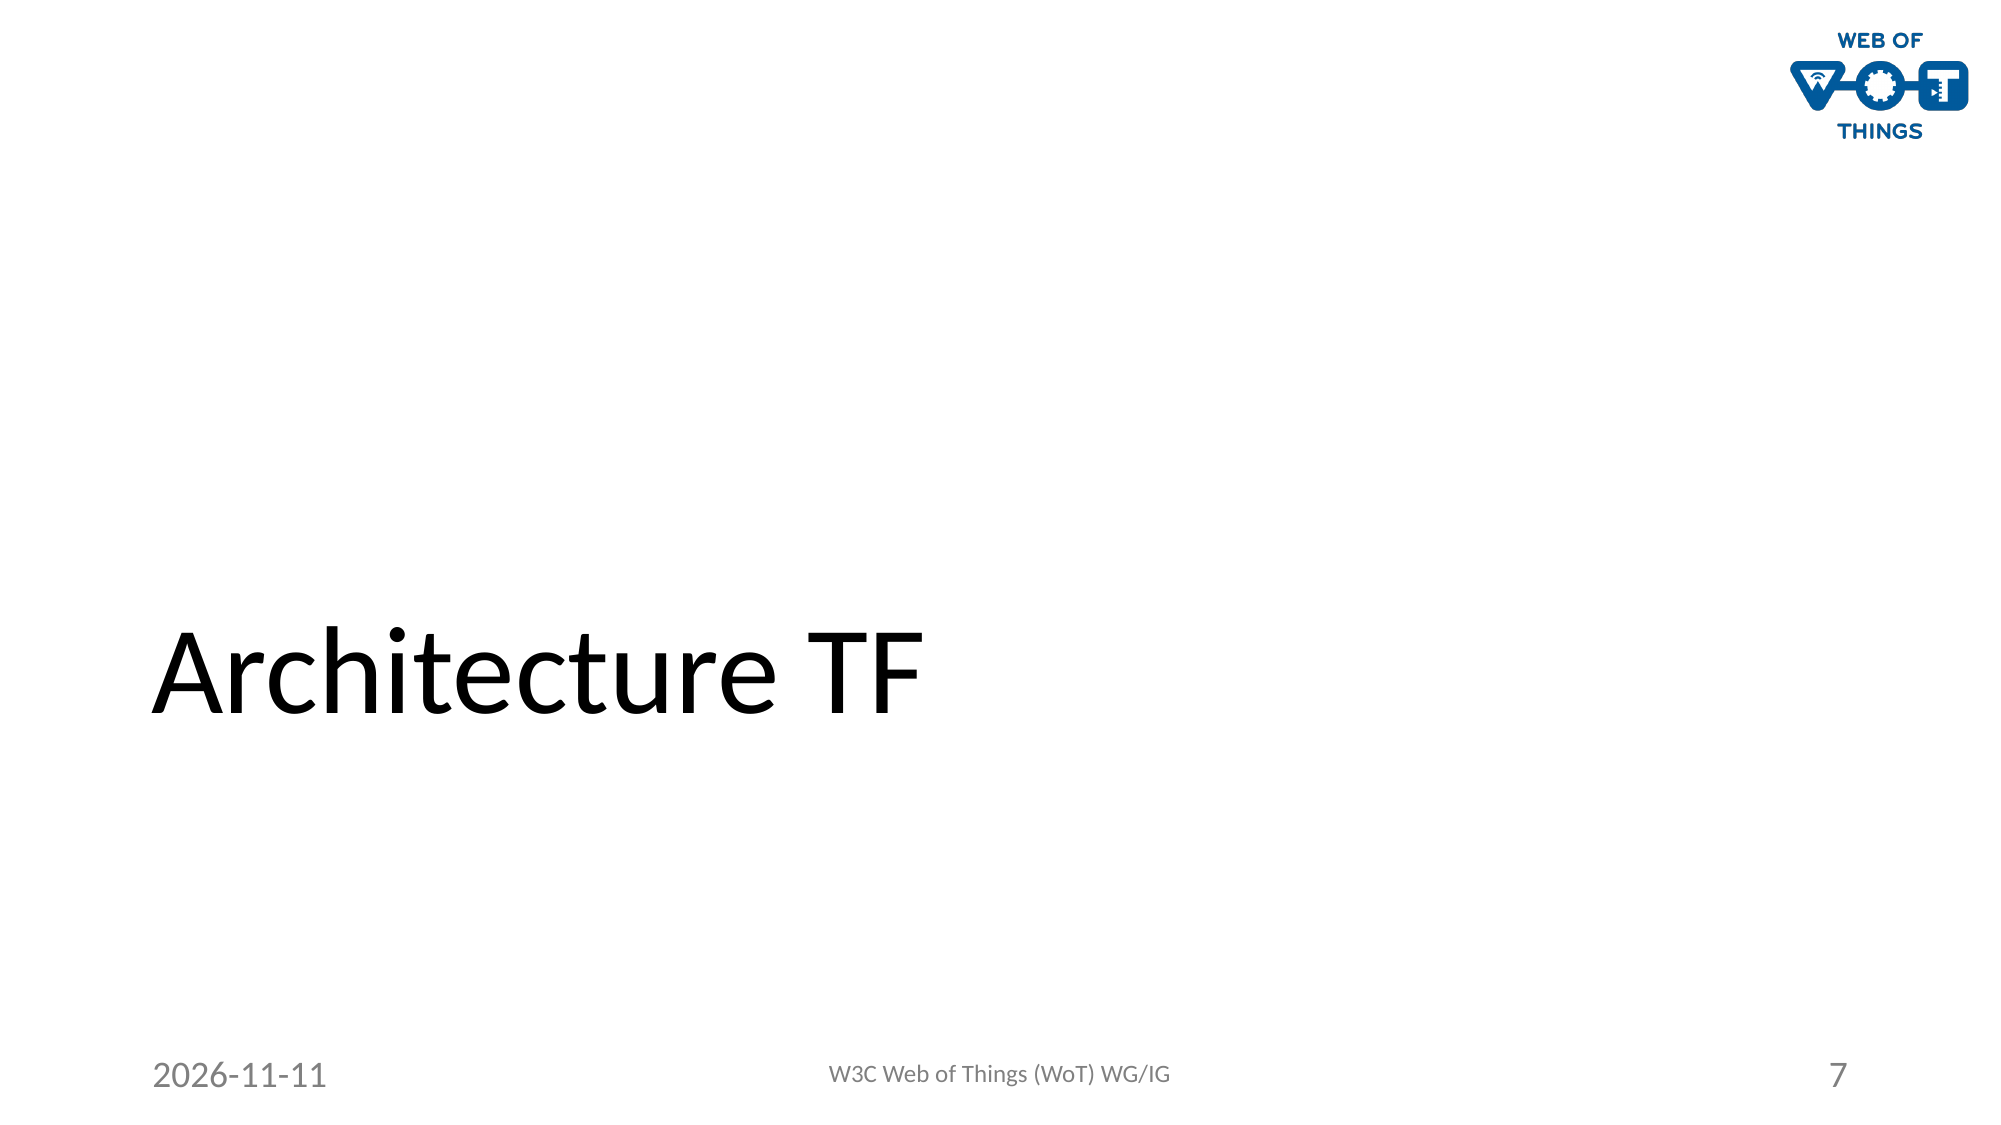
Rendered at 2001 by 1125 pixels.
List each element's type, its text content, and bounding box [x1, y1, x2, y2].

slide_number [137, 1042, 588, 1103]
picture [1773, 22, 1985, 149]
footer W3C Web of Things (WoT) WG/IG [662, 1042, 1338, 1103]
slide_number 7 [1412, 1042, 1863, 1103]
title Architecture TF [136, 280, 1862, 749]
